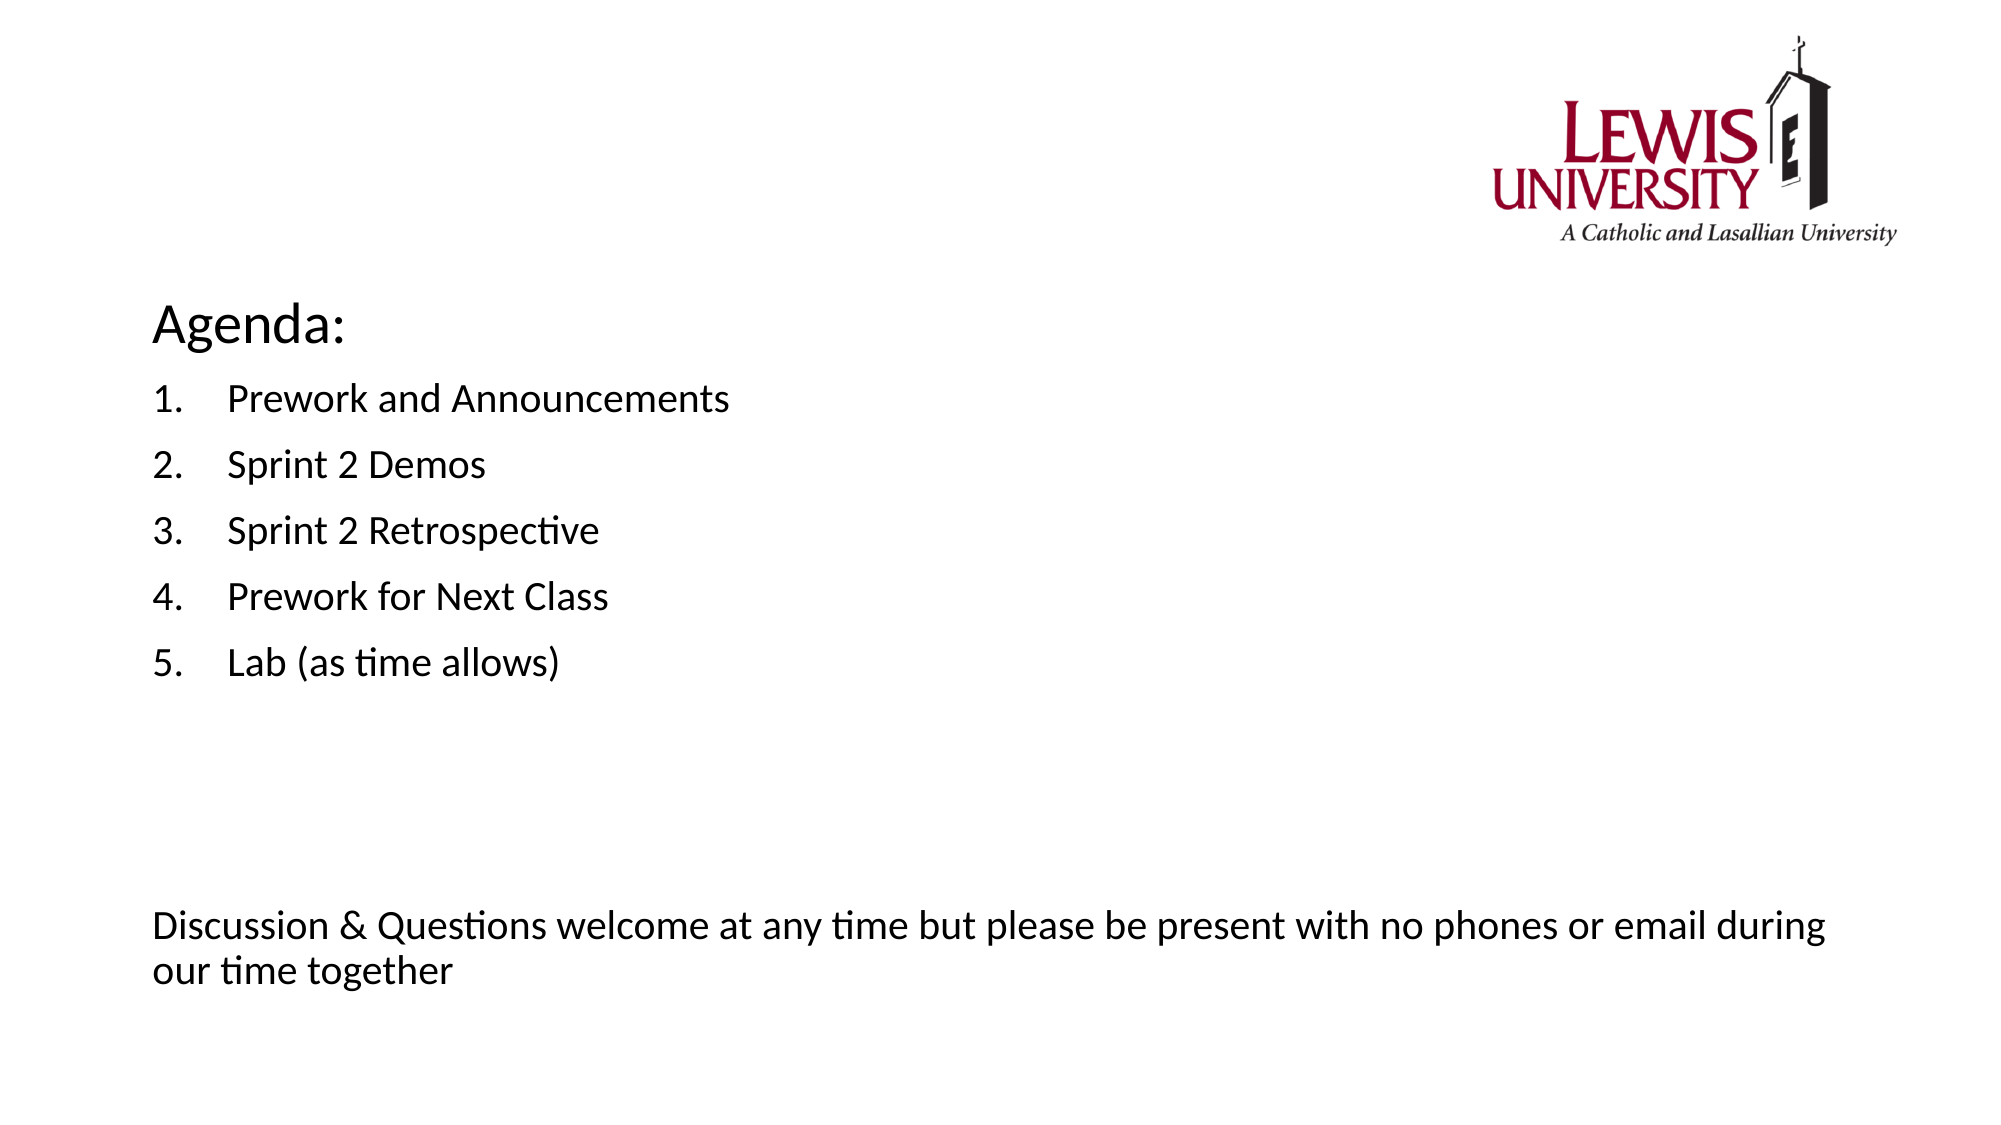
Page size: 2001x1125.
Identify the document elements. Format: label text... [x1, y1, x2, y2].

list Agenda: Prework and Announcements Sprint 2 Demos Sprint 2 Retrospective Prework for Next Class Lab (as time allows) [137, 285, 1863, 735]
picture [1466, 25, 1903, 250]
text_box Discussion & Questions welcome at any time but please be present with no phones or email during our time together [137, 895, 1863, 1014]
